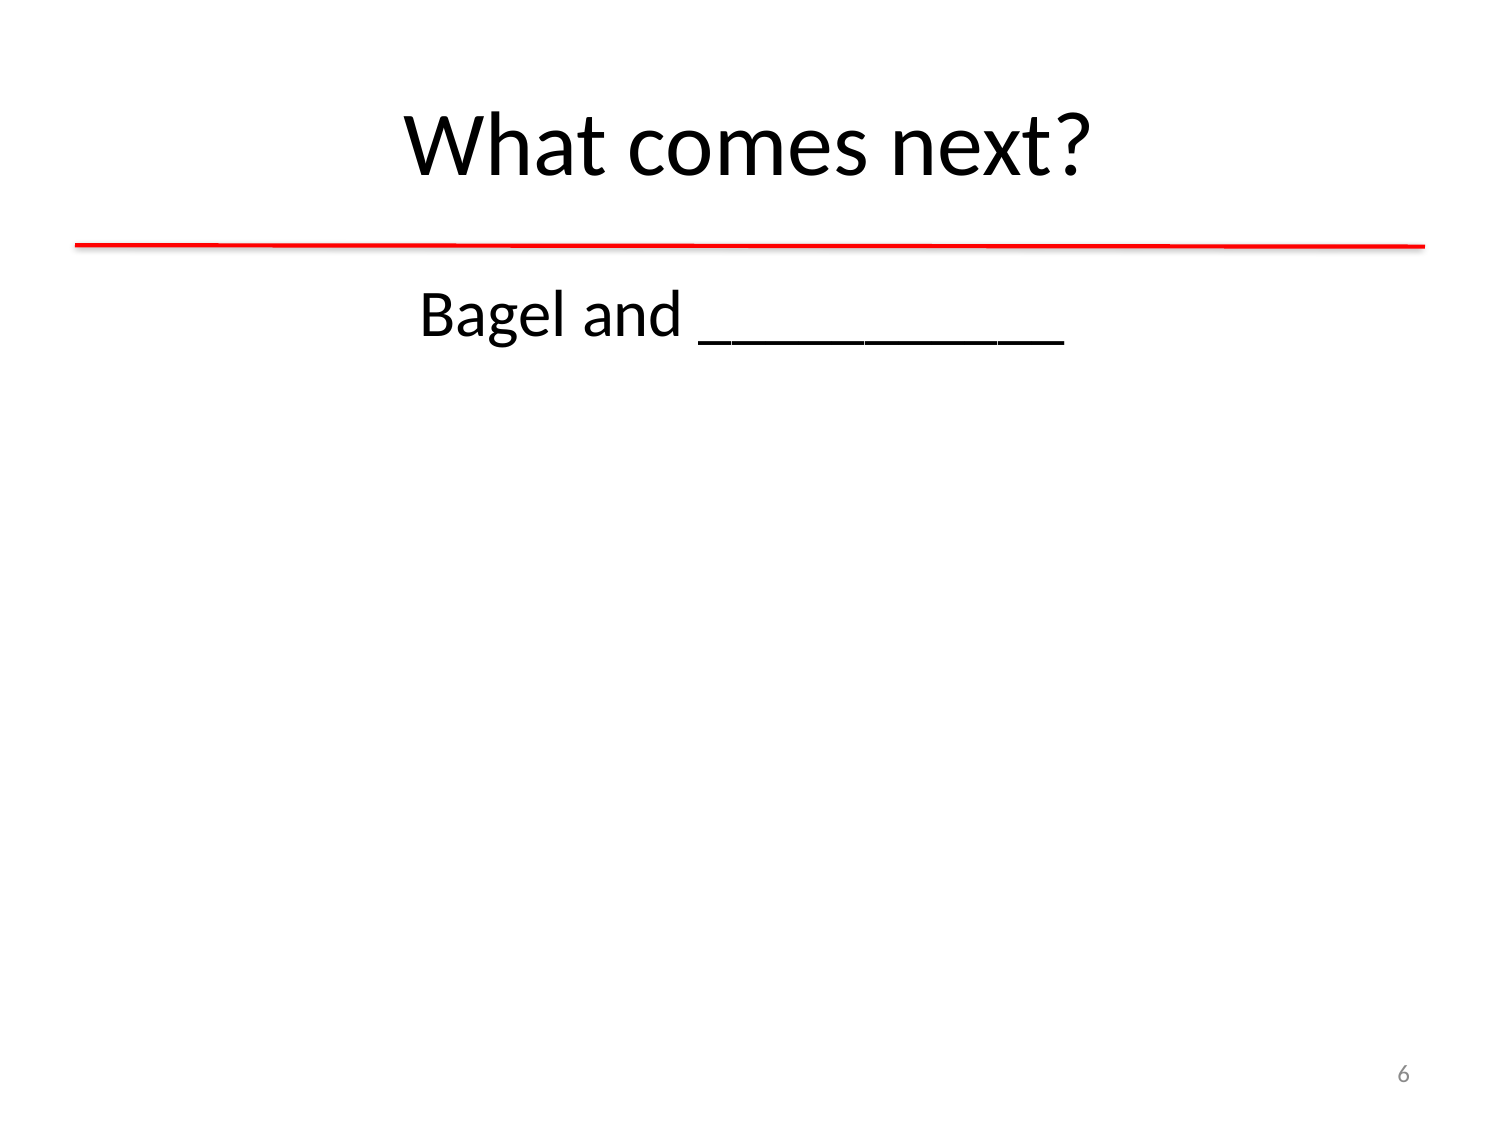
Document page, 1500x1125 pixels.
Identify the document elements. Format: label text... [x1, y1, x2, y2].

slide_number 6 [1074, 1042, 1425, 1103]
list Bagel and ___________ [75, 262, 1425, 392]
title What comes next? [75, 45, 1425, 233]
